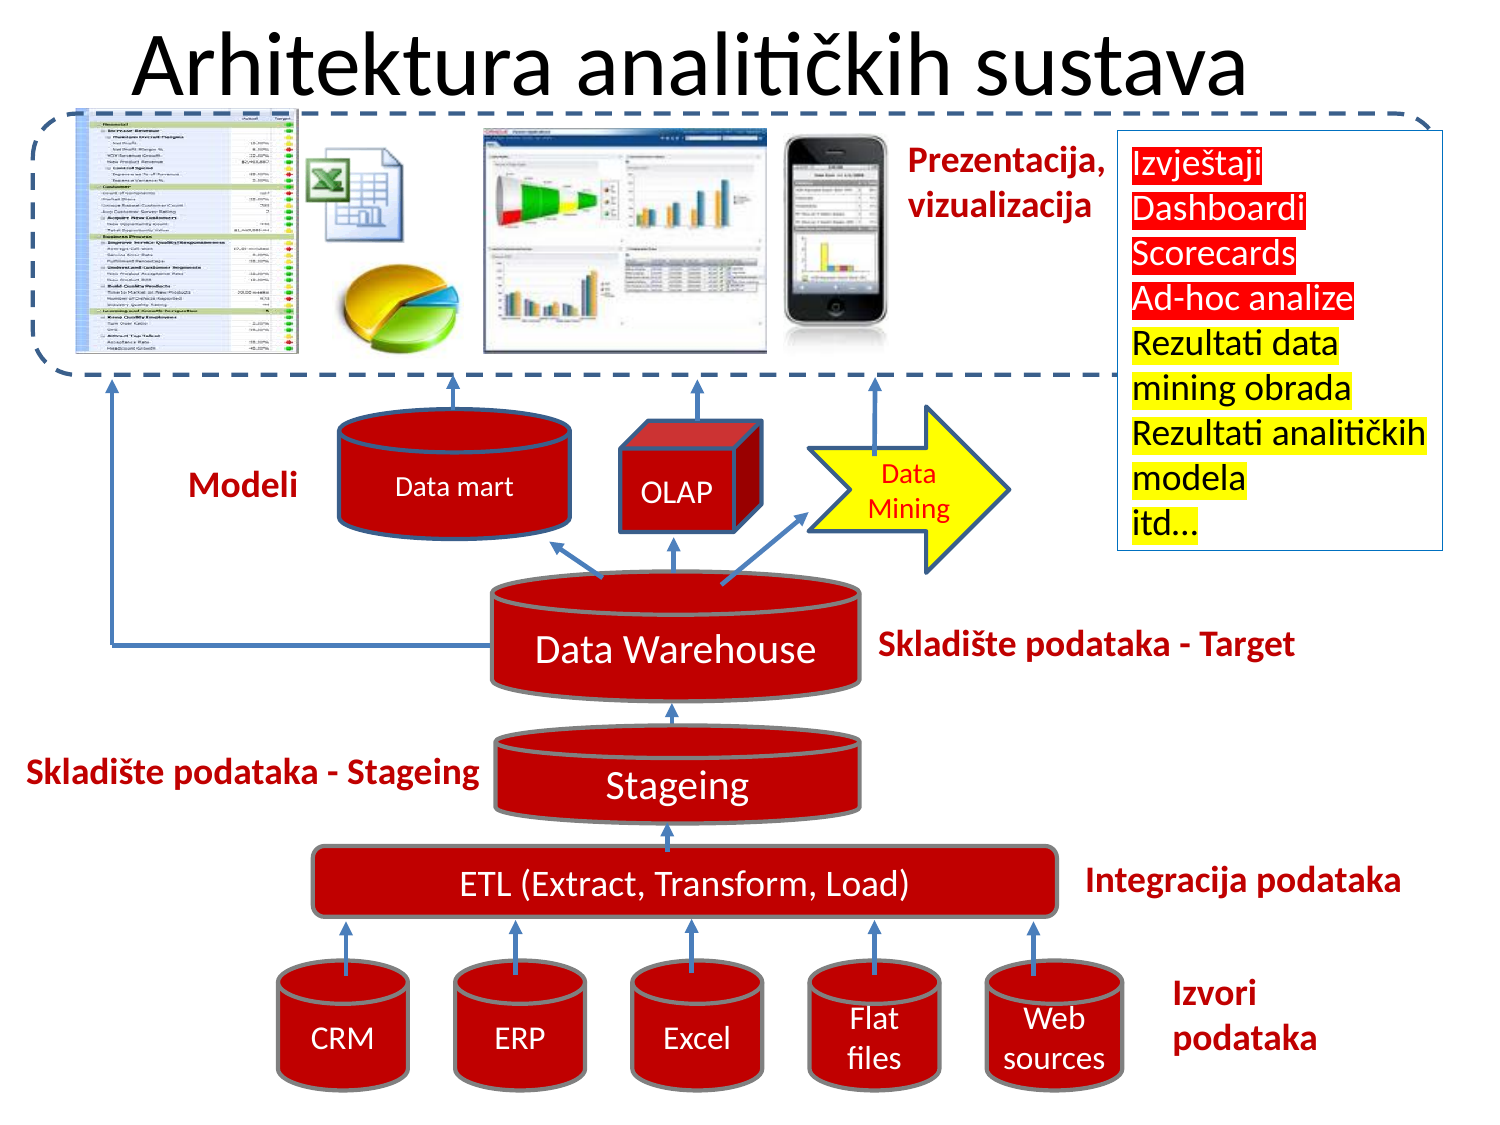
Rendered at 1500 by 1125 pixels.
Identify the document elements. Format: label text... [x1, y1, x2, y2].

text_box [1366, 111, 1431, 130]
text_box ETL (Extract, Transform, Load) [310, 843, 1060, 919]
text_box Data mart [336, 406, 572, 542]
text_box Data Mining [806, 404, 1012, 569]
text_box OLAP [618, 418, 764, 535]
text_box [549, 541, 603, 579]
picture [75, 108, 465, 376]
picture [483, 128, 767, 355]
text_box [30, 153, 326, 377]
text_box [277, 960, 1335, 1091]
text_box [720, 511, 809, 586]
text_box [424, 153, 1117, 377]
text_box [491, 571, 1313, 702]
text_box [9, 725, 860, 824]
text_box Integracija podataka [1070, 847, 1418, 908]
title Arhitektura analitičkih sustava [15, 0, 1366, 153]
text_box Izvještaji Dashboardi Scorecards Ad-hoc analize Rezultati data mining obrada Rezultati analitičkih modela itd… [1117, 130, 1443, 551]
text_box Modeli [173, 452, 363, 513]
picture [783, 132, 889, 357]
